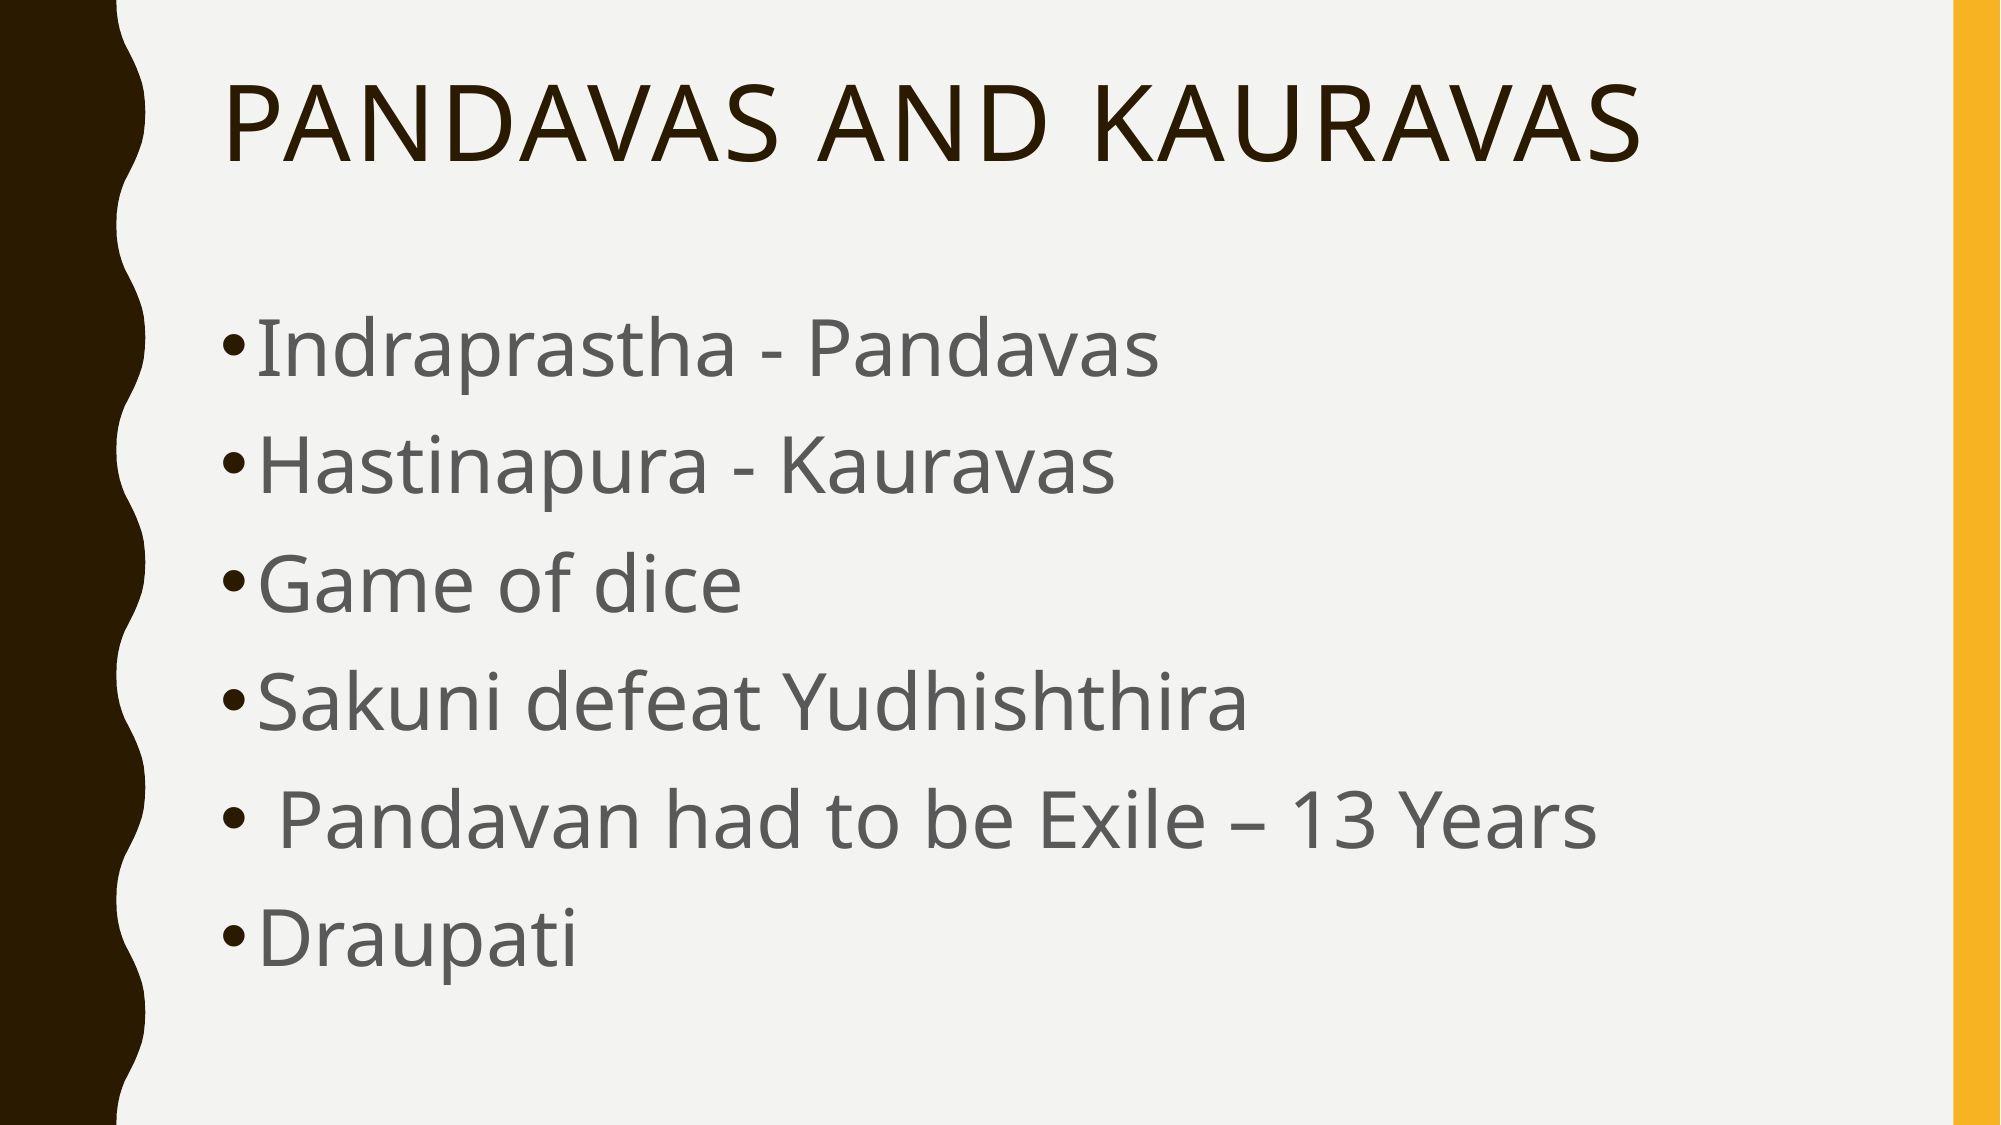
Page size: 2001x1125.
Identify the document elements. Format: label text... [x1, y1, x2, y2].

list Indraprastha - Pandavas Hastinapura - Kauravas Game of dice Sakuni defeat Yudhishthira Pandavan had to be Exile – 13 Years Draupati [205, 279, 1875, 993]
title Pandavas and Kauravas [205, 62, 1875, 279]
